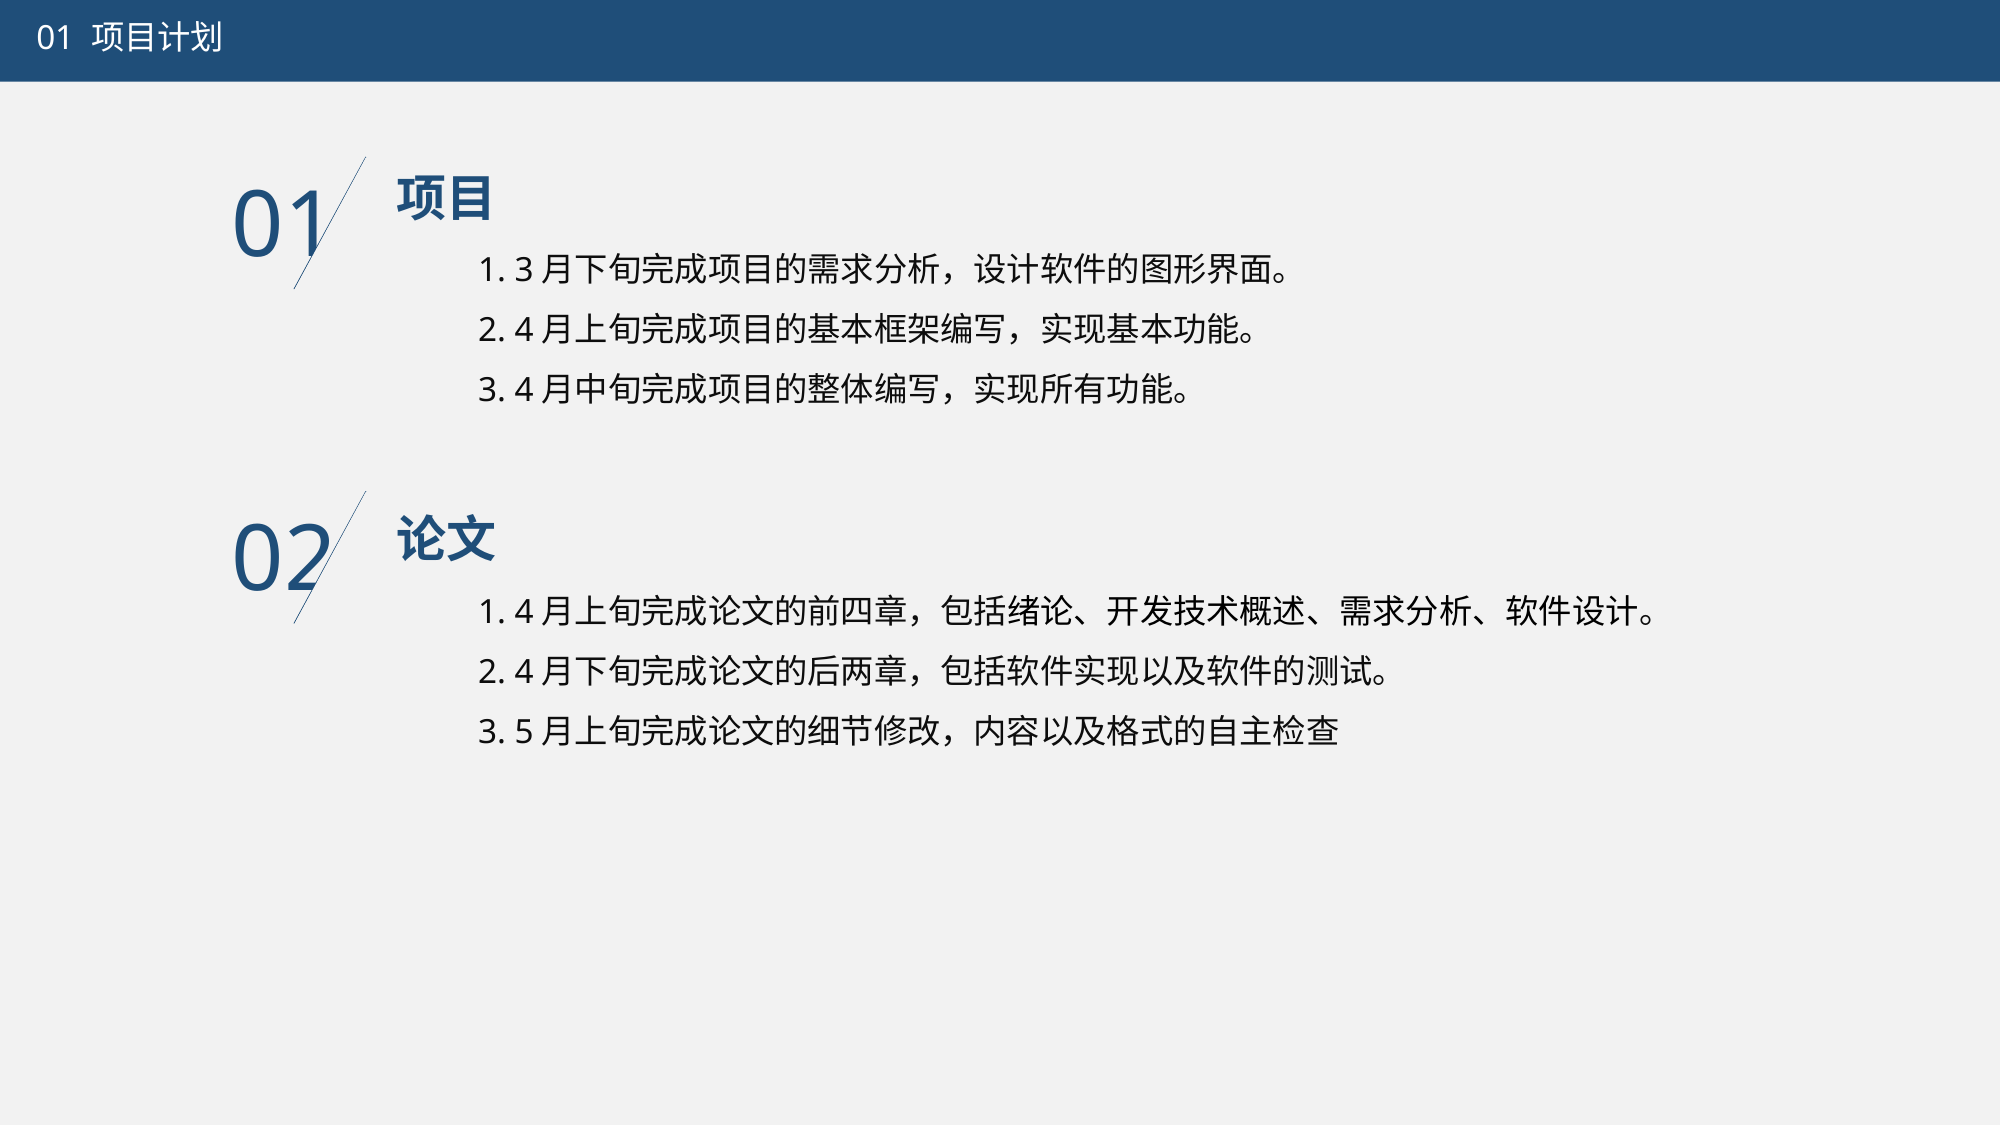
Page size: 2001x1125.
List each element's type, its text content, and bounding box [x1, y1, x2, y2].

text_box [311, 484, 392, 681]
text_box 1. 4月上旬完成论文的前四章，包括绪论、开发技术概述、需求分析、软件设计。 2. 4月下旬完成论文的后两章，包括软件实现以及软件的测试。 3. 5月上旬完成论文的细节修改，内容以及格式的自主检查 [413, 563, 1760, 758]
list 01 项目计划 [21, 13, 1982, 64]
text_box 01 [216, 157, 311, 282]
text_box 02 [216, 491, 311, 617]
text_box 1. 3月下旬完成项目的需求分析，设计软件的图形界面。 2. 4月上旬完成项目的基本框架编写，实现基本功能。 3. 4月中旬完成项目的整体编写，实现所有功能。 [413, 221, 1760, 416]
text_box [311, 150, 384, 344]
text_box 论文 [381, 482, 512, 576]
text_box 项目 [381, 141, 512, 234]
